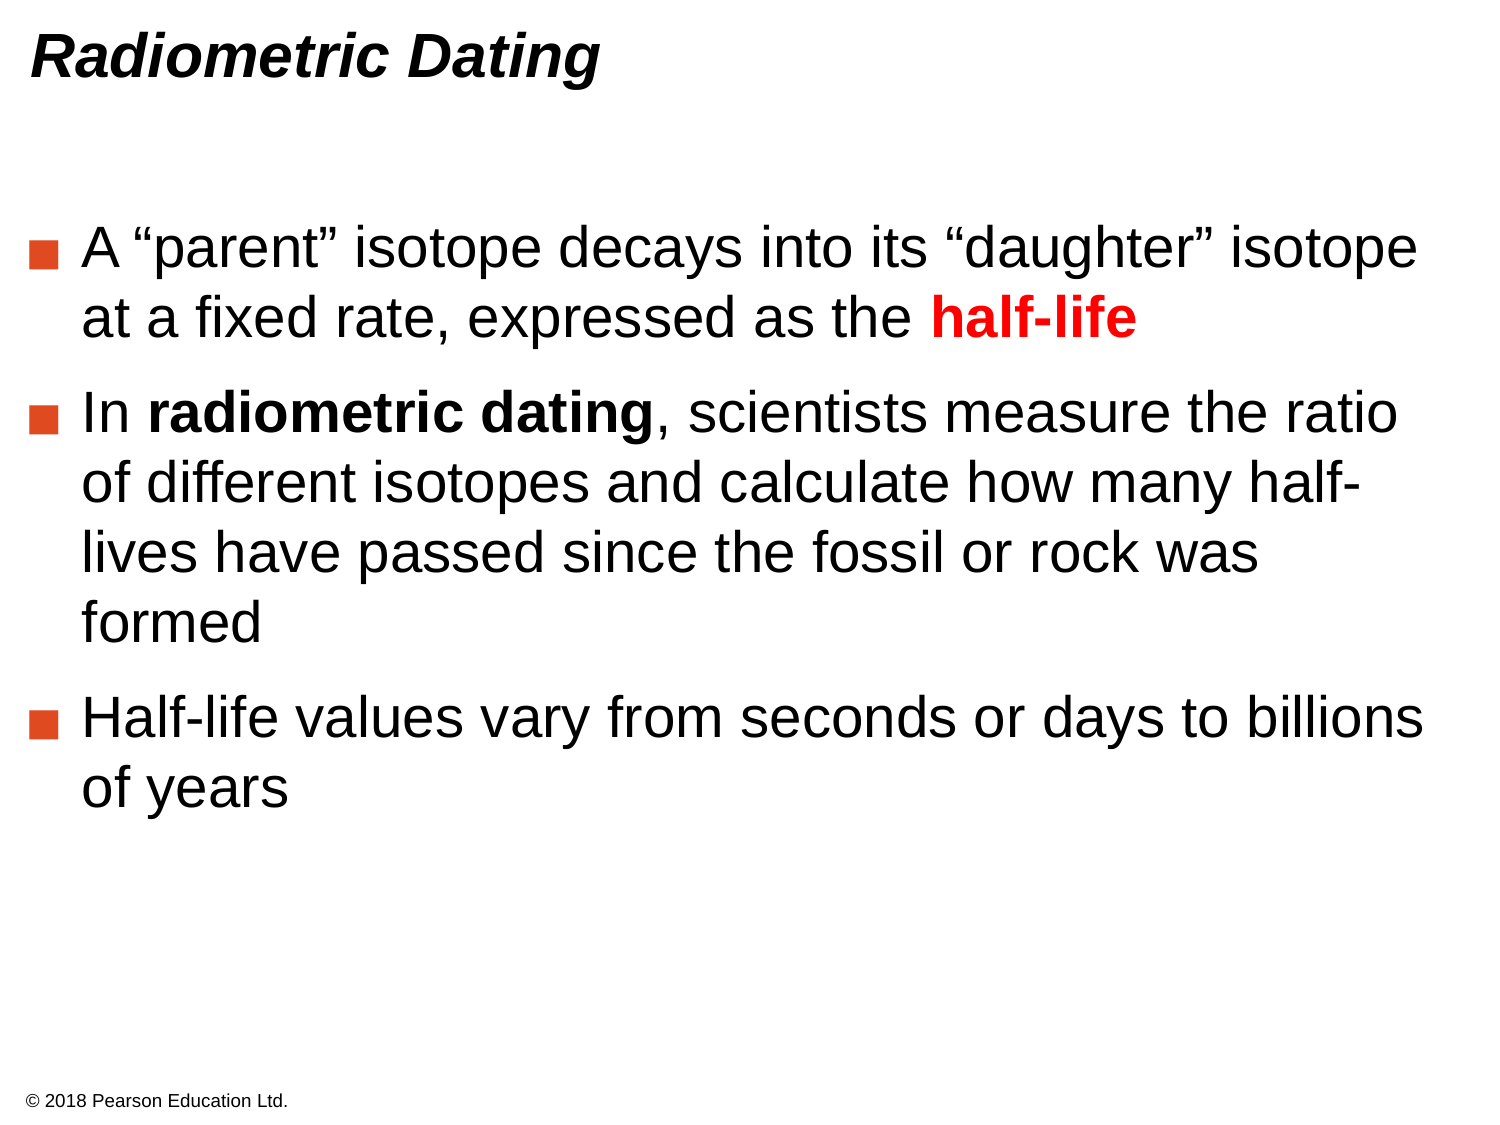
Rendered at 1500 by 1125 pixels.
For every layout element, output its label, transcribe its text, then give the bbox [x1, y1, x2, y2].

list A “parent” isotope decays into its “daughter” isotope at a fixed rate, expressed as the half-life In radiometric dating, scientists measure the ratio of different isotopes and calculate how many half-lives have passed since the fossil or rock was formed Half-life values vary from seconds or days to billions of years [24, 208, 1475, 1065]
title Radiometric Dating [0, 0, 1500, 106]
footer © 2018 Pearson Education Ltd. [10, 1080, 518, 1119]
